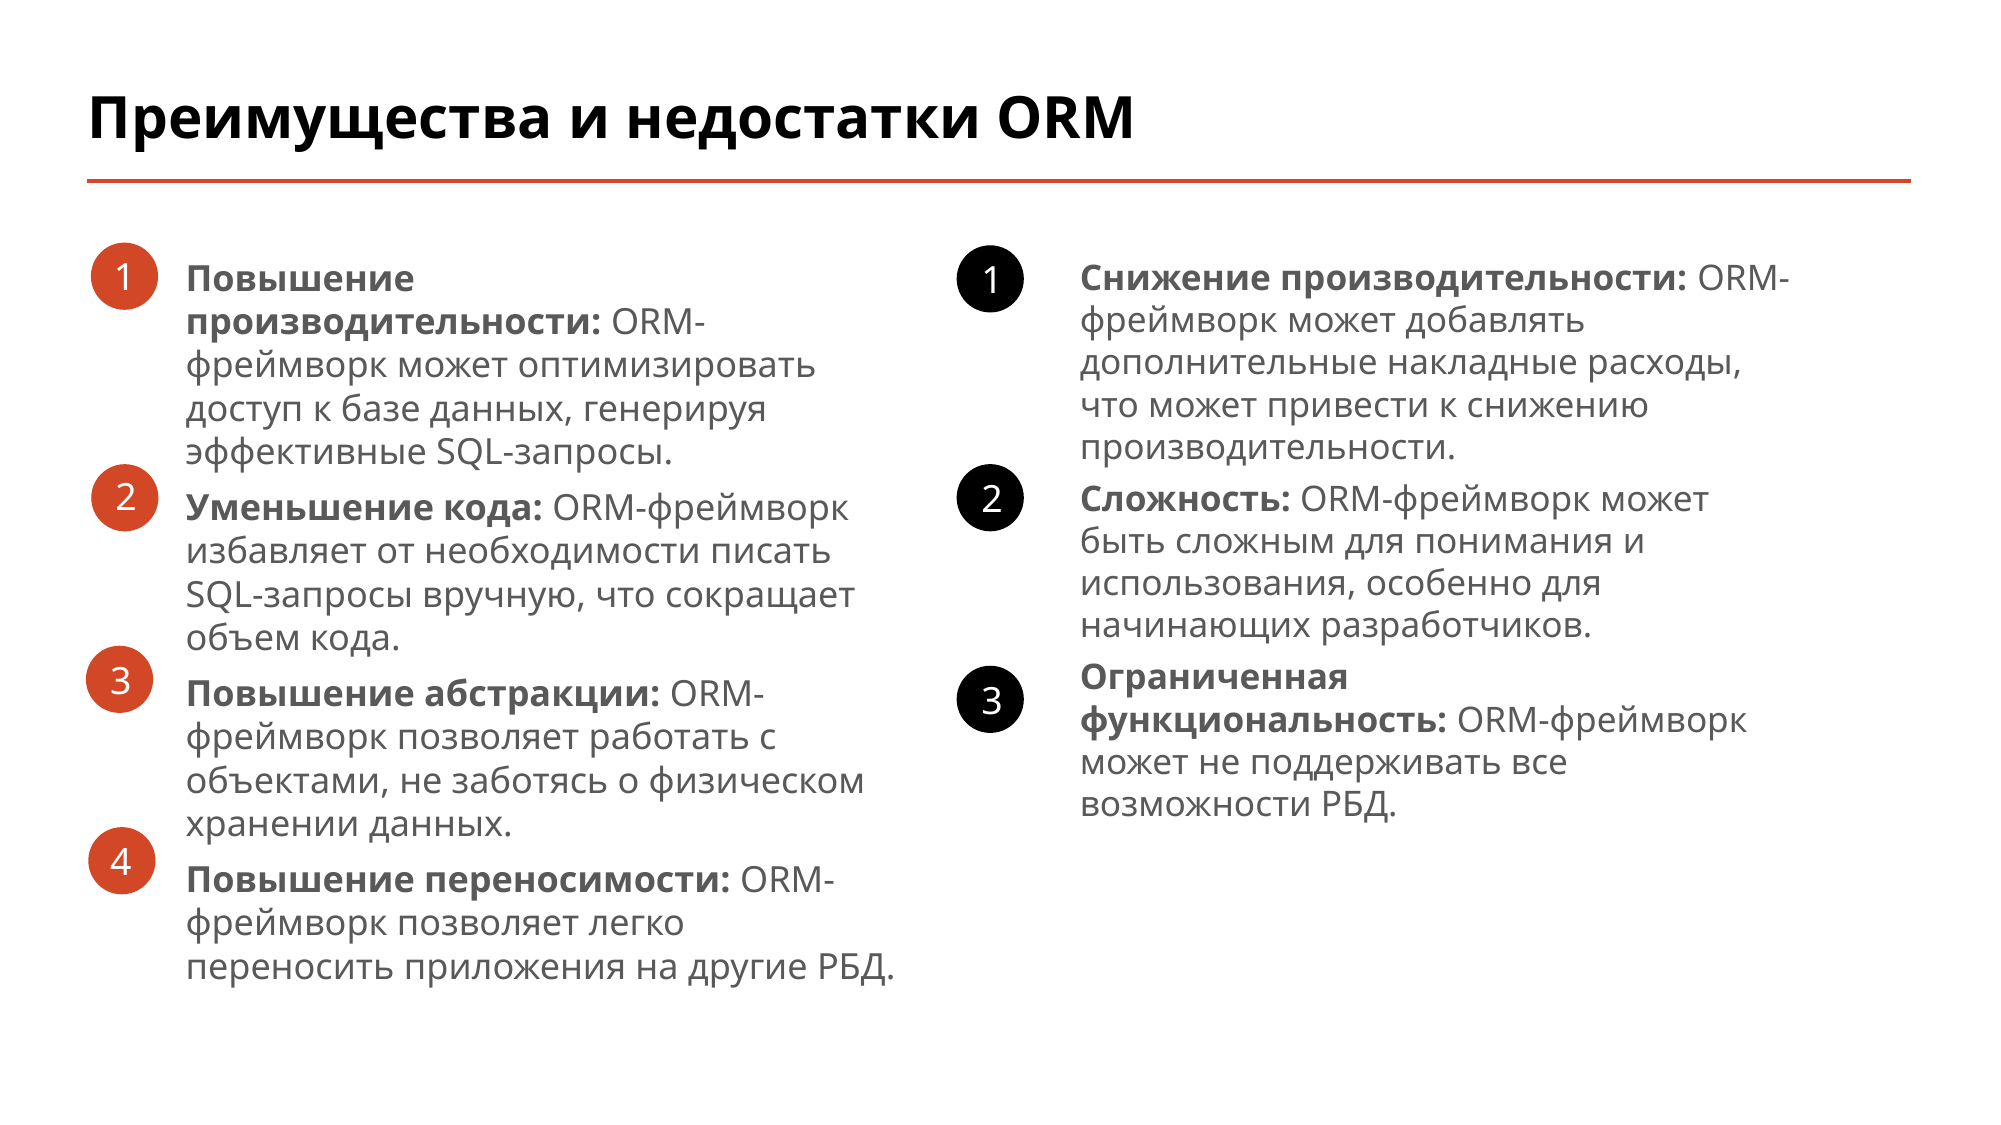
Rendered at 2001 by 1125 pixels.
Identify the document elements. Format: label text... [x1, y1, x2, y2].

text_box 3 [956, 665, 1024, 733]
text_box Повышение производительности: ORM-фреймворк может оптимизировать доступ к базе данных, генерируя эффективные SQL-запросы. Уменьшение кода: ORM-фреймворк избавляет от необходимости писать SQL-запросы вручную, что сокращает объем кода. Повышение абстракции: ORM-фреймворк позволяет работать с объектами, не заботясь о физическом хранении данных. Повышение переносимости: ORM-фреймворк позволяет легко переносить приложения на другие РБД. [170, 247, 916, 1011]
text_box Снижение производительности: ORM-фреймворк может добавлять дополнительные накладные расходы, что может привести к снижению производительности. Сложность: ORM-фреймворк может быть сложным для понимания и использования, особенно для начинающих разработчиков. Ограниченная функциональность: ORM-фреймворк может не поддерживать все возможности РБД. [1064, 247, 1810, 847]
text_box [102, 644, 137, 649]
text_box [105, 891, 139, 896]
text_box 4 [75, 830, 167, 891]
title Преимущества и недостатки ORM [72, 67, 1574, 173]
text_box [106, 826, 138, 830]
text_box 1 [343, 754, 435, 815]
text_box [109, 241, 140, 245]
text_box 1 [956, 245, 1024, 313]
text_box [103, 710, 136, 714]
text_box [104, 526, 145, 533]
text_box 2 [85, 465, 167, 526]
text_box [105, 305, 144, 311]
text_box 3 [75, 649, 167, 710]
text_box 1 [78, 245, 171, 305]
text_box 2 [956, 464, 1024, 532]
